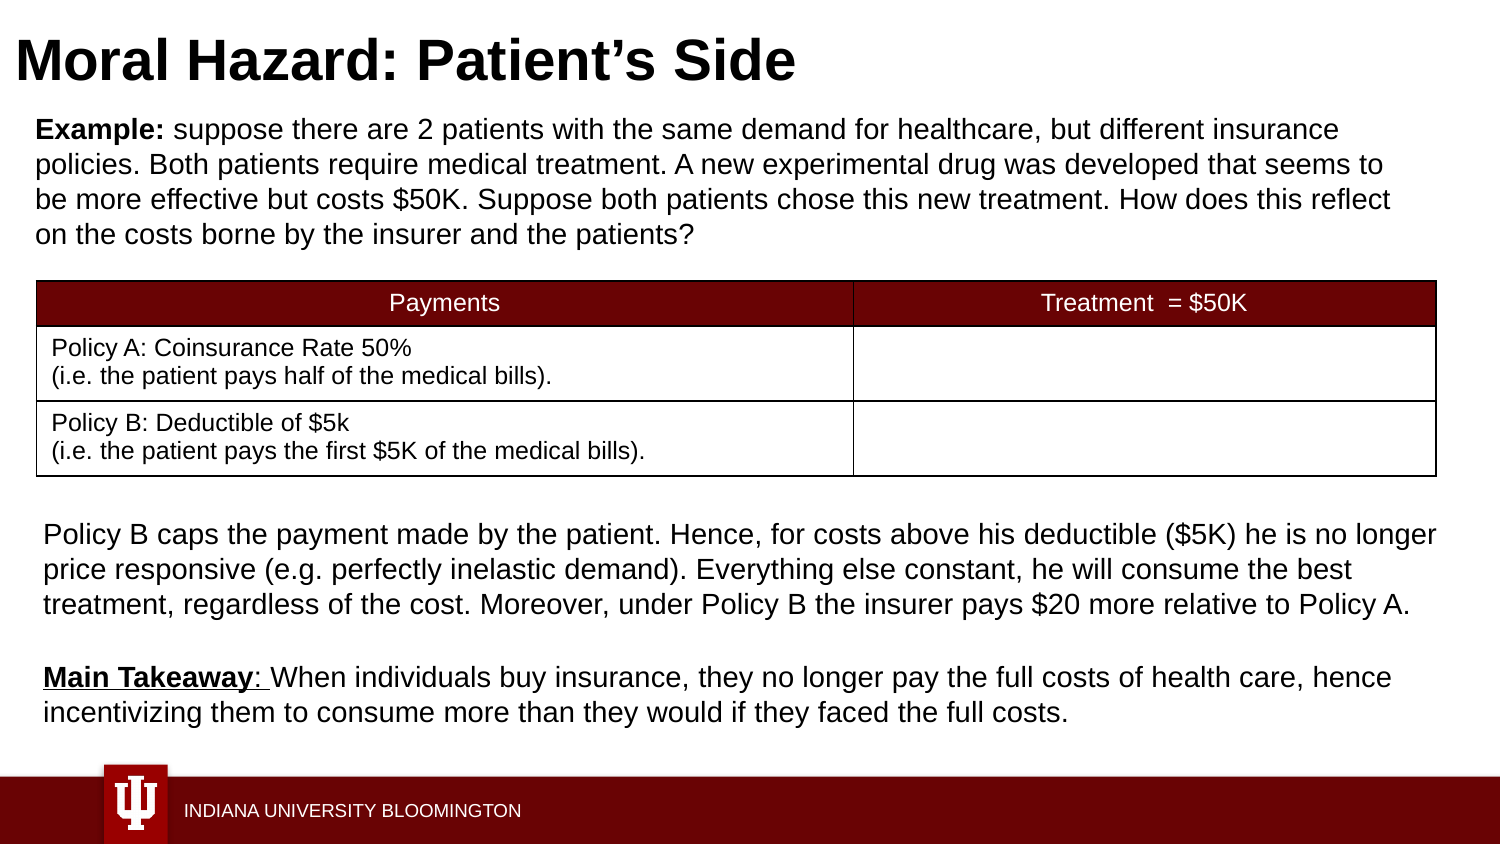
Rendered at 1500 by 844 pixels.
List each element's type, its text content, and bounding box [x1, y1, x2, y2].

text_box Policy B caps the payment made by the patient. Hence, for costs above his deductible ($5K) he is no longer price responsive (e.g. perfectly inelastic demand). Everything else constant, he will consume the best treatment, regardless of the cost. Moreover, under Policy B the insurer pays $20 more relative to Policy A. Main Takeaway: When individuals buy insurance, they no longer pay the full costs of health care, hence incentivizing them to consume more than they would if they faced the full costs. [28, 508, 1468, 736]
text_box Example: suppose there are 2 patients with the same demand for healthcare, but different insurance policies. Both patients require medical treatment. A new experimental drug was developed that seems to be more effective but costs $50K. Suppose both patients chose this new treatment. How does this reflect on the costs borne by the insurer and the patients? [20, 103, 1428, 258]
title Moral Hazard: Patient’s Side [0, 0, 1500, 115]
